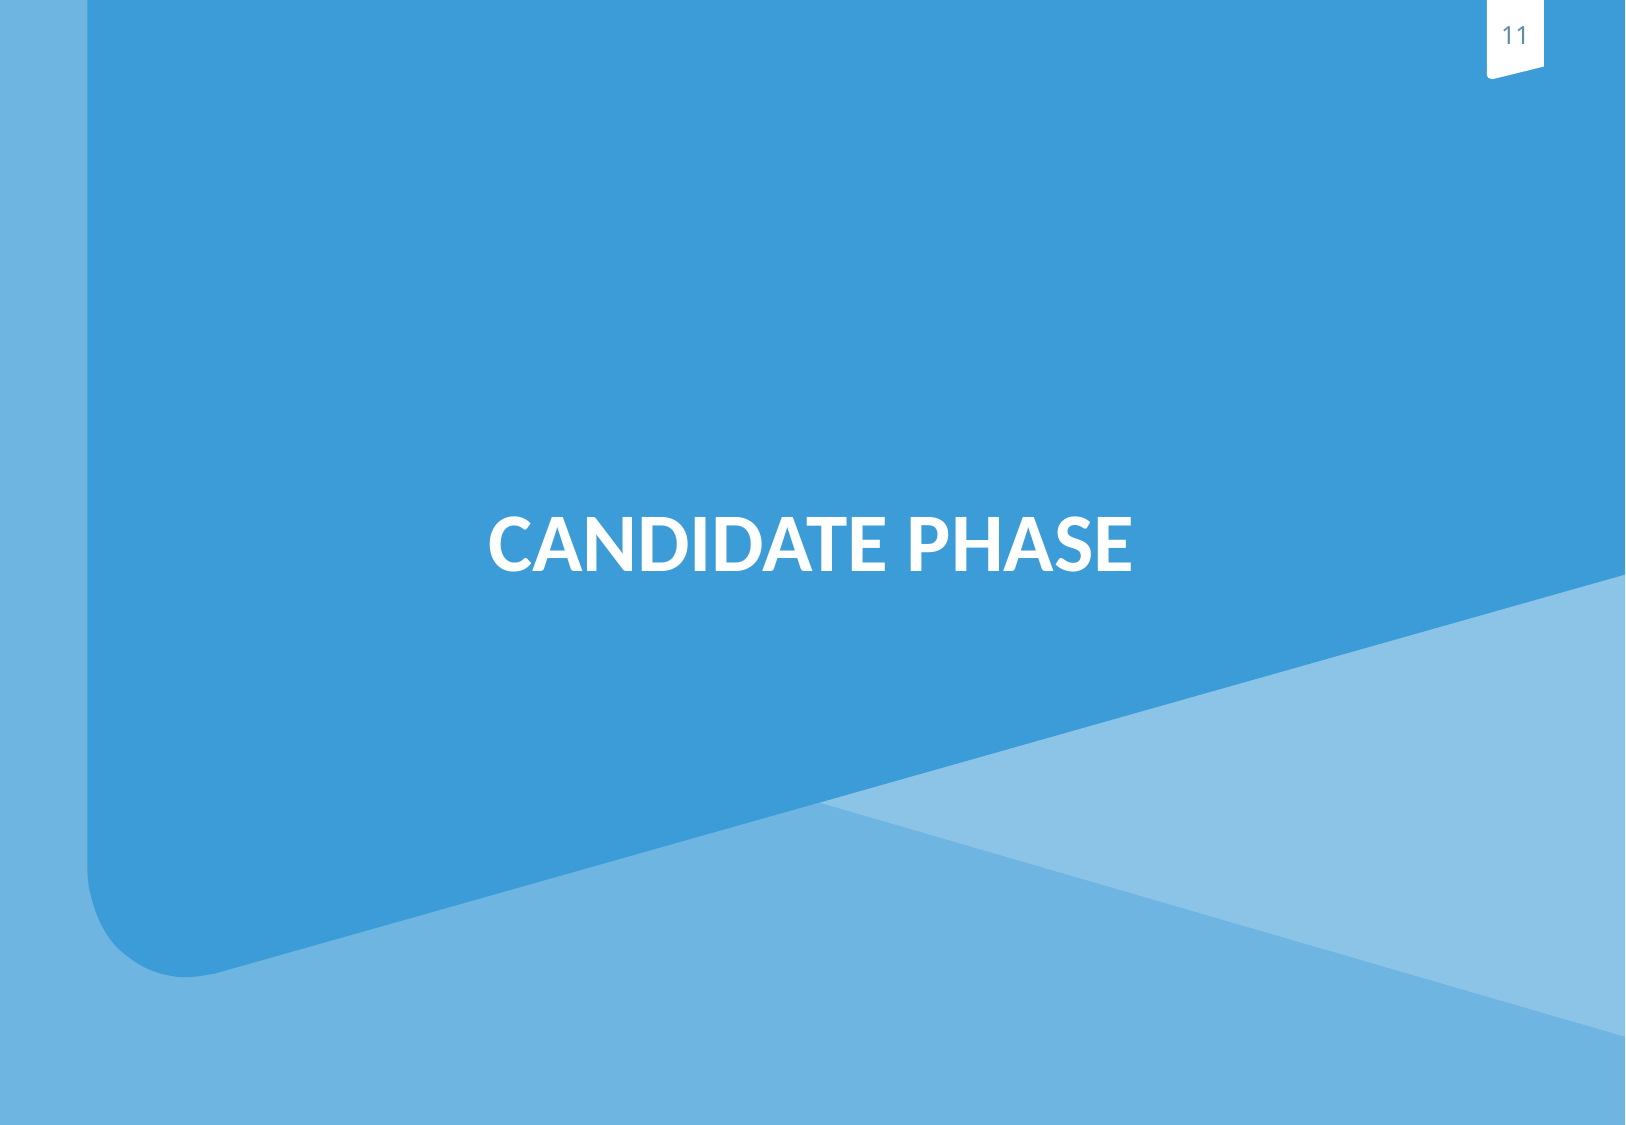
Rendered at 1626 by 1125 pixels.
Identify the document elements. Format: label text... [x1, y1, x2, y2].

title CANDIDATE PHASE [135, 88, 1487, 1015]
